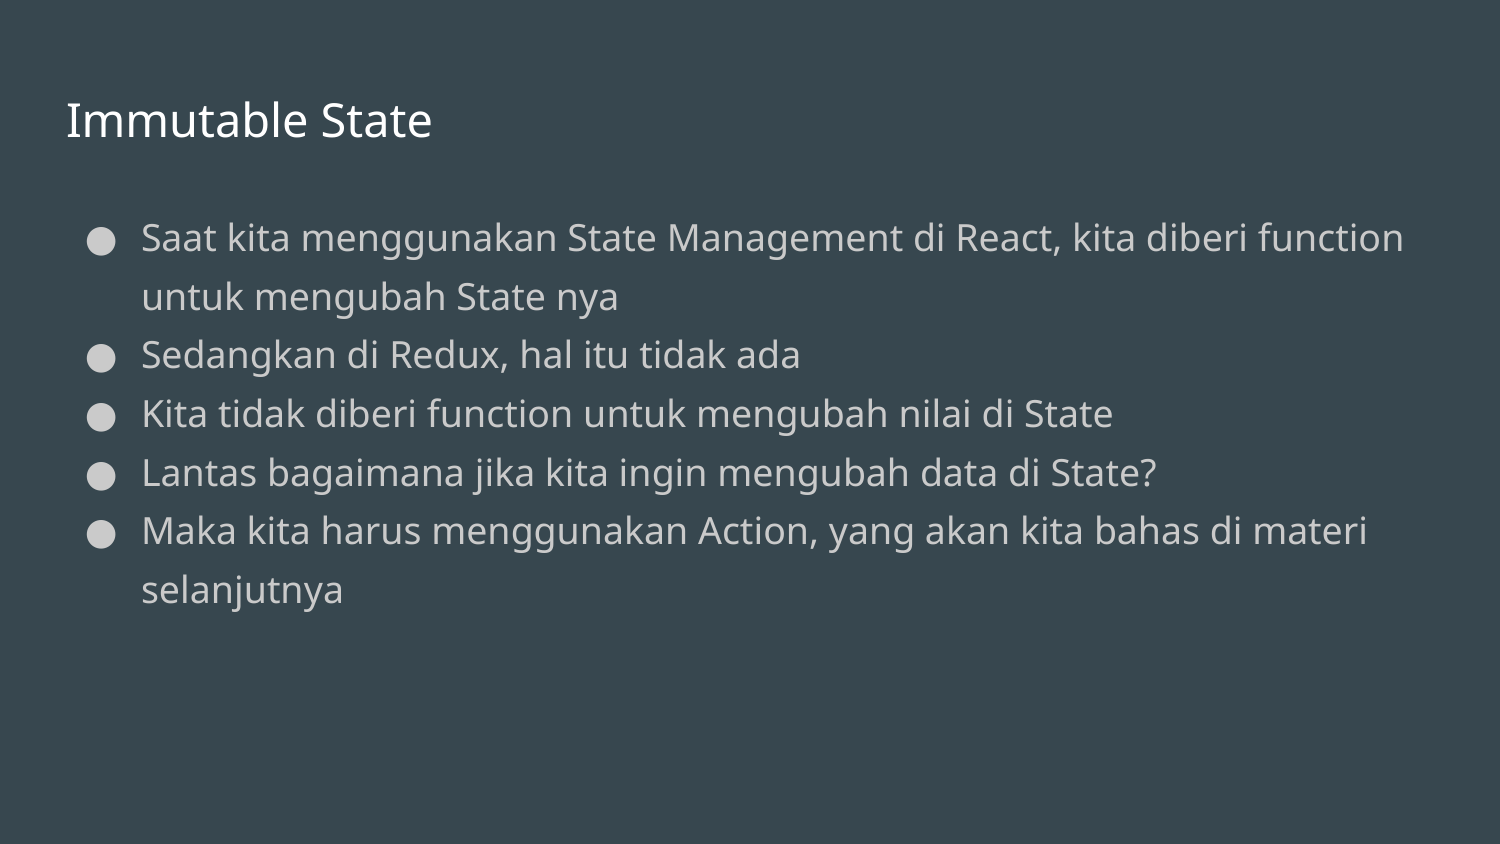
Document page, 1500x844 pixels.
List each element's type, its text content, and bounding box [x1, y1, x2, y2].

title Immutable State [51, 72, 1449, 167]
list Saat kita menggunakan State Management di React, kita diberi function untuk mengubah State nya Sedangkan di Redux, hal itu tidak ada Kita tidak diberi function untuk mengubah nilai di State Lantas bagaimana jika kita ingin mengubah data di State? Maka kita harus menggunakan Action, yang akan kita bahas di materi selanjutnya [51, 189, 1449, 750]
